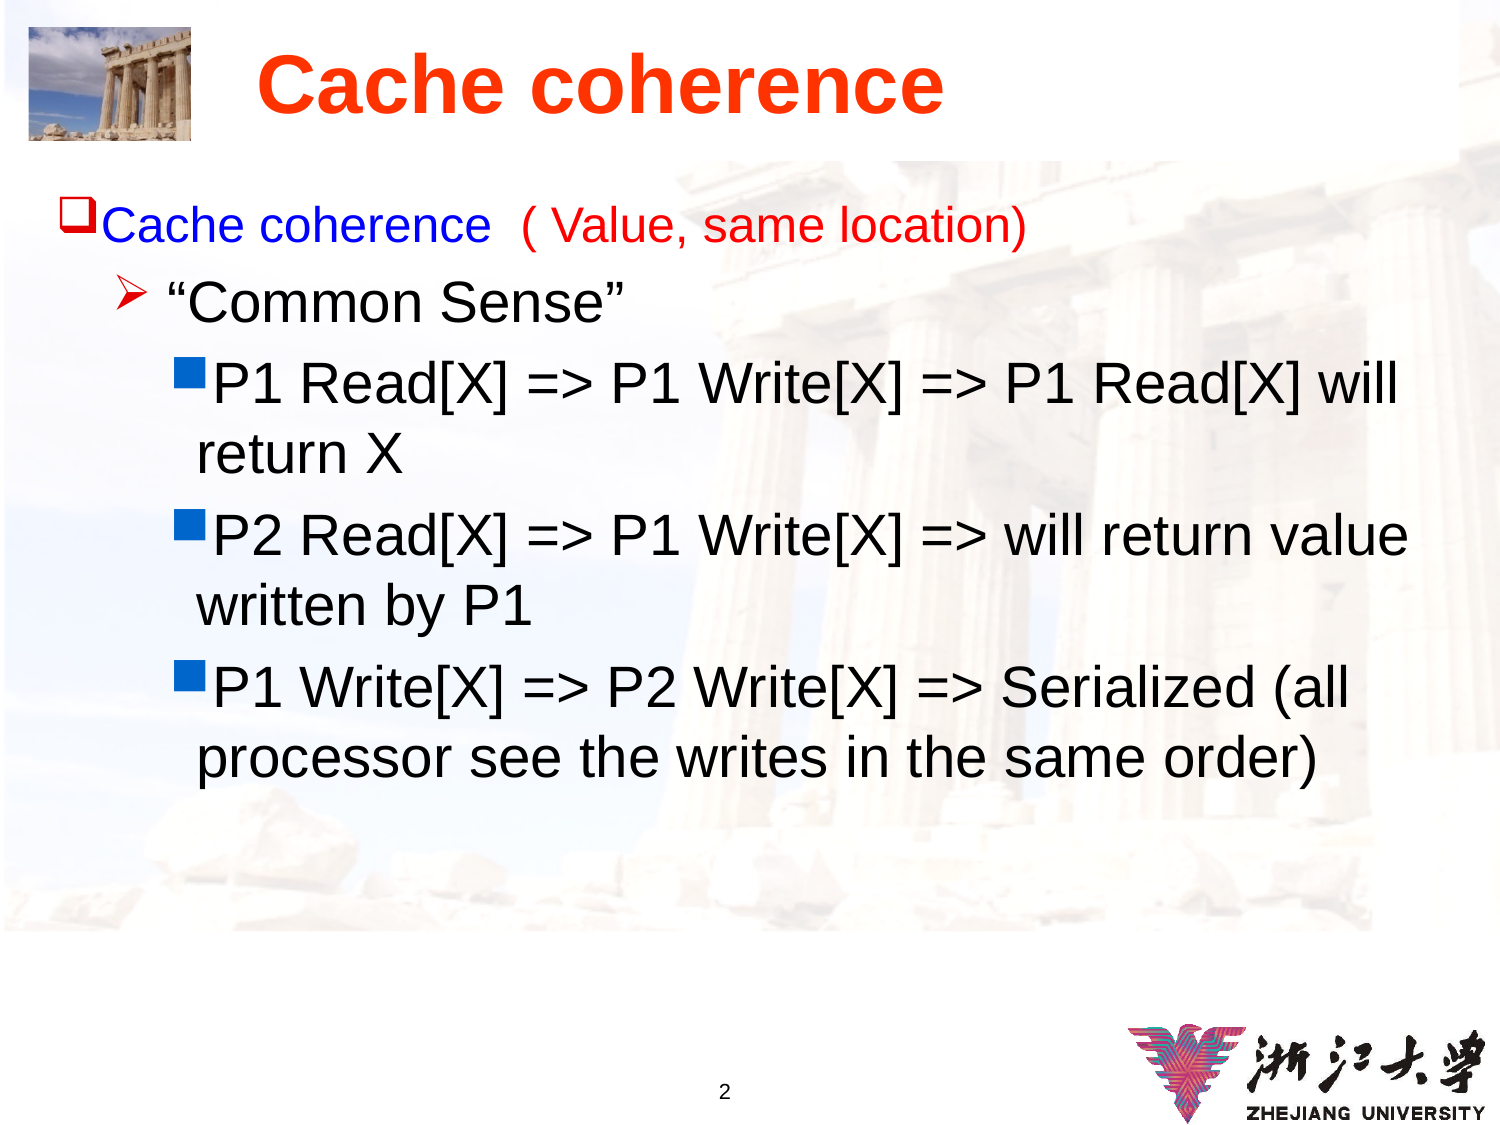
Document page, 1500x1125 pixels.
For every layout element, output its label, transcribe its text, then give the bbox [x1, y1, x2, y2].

title Cache coherence [218, 0, 1459, 161]
picture [0, 0, 1500, 1125]
list Cache coherence ( Value, same location) “Common Sense” P1 Read[X] => P1 Write[X] => P1 Read[X] will return X P2 Read[X] => P1 Write[X] => will return value written by P1 P1 Write[X] => P2 Write[X] => Serialized (all processor see the writes in the same order) [41, 184, 1459, 972]
